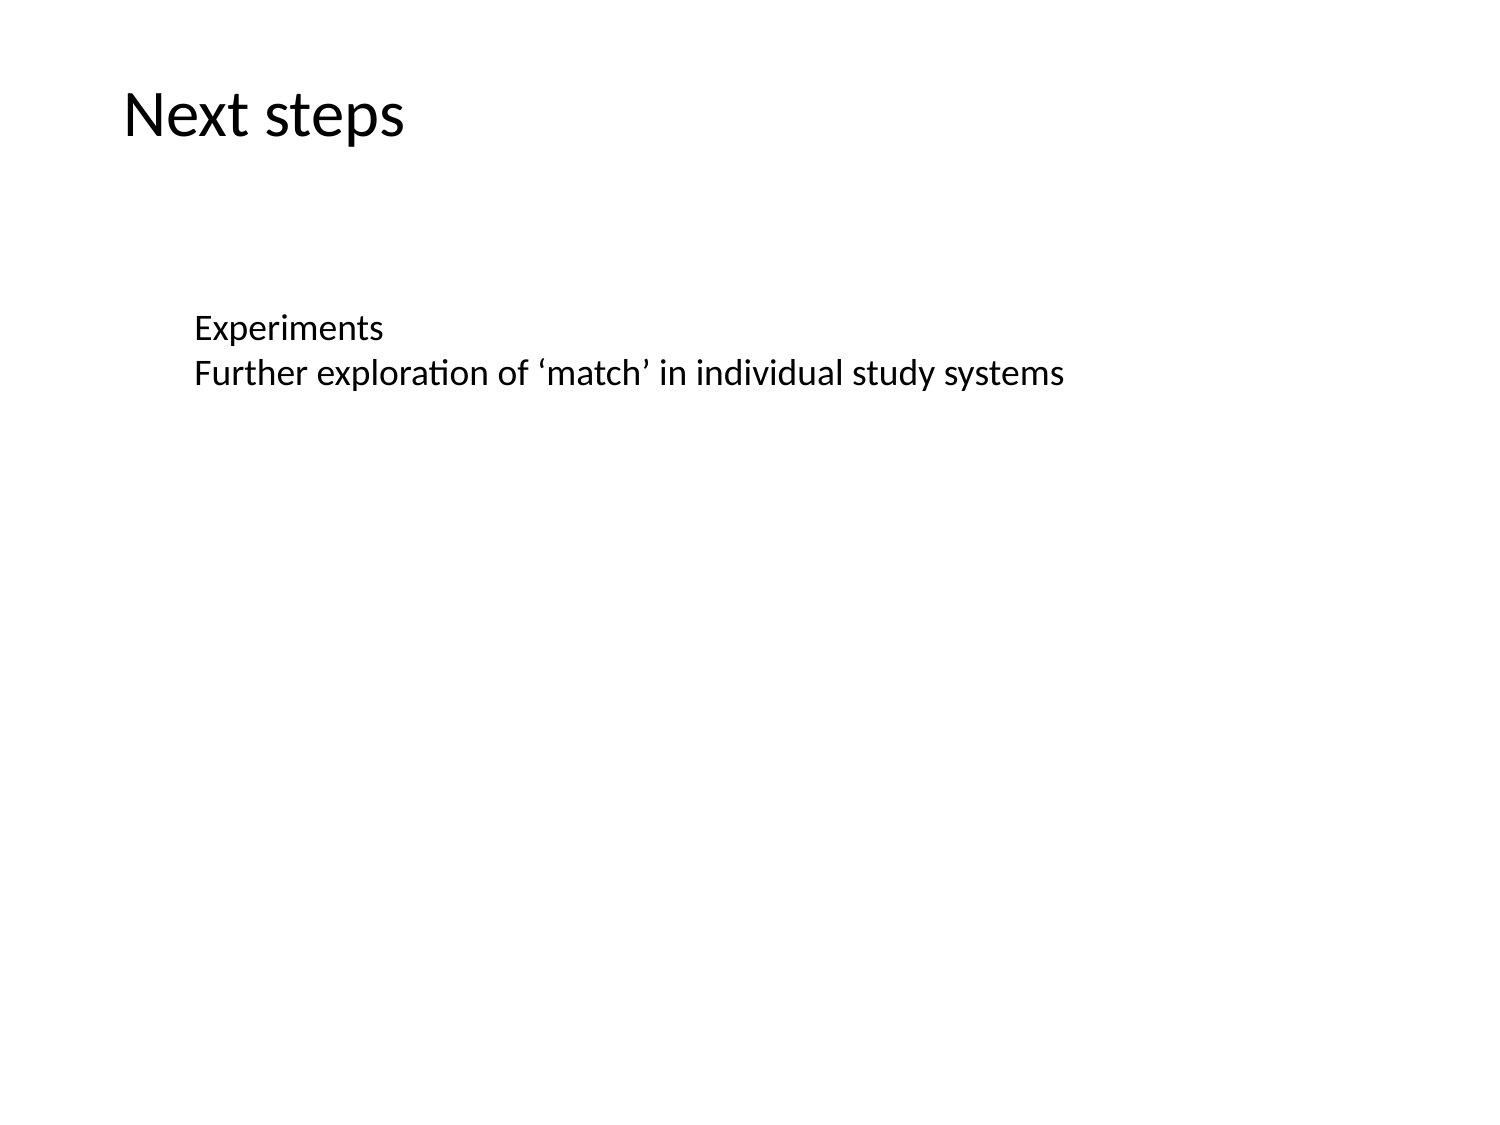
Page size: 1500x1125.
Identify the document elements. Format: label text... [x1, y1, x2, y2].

text_box Next steps [108, 62, 421, 158]
text_box Experiments Further exploration of ‘match’ in individual study systems [179, 295, 1081, 401]
